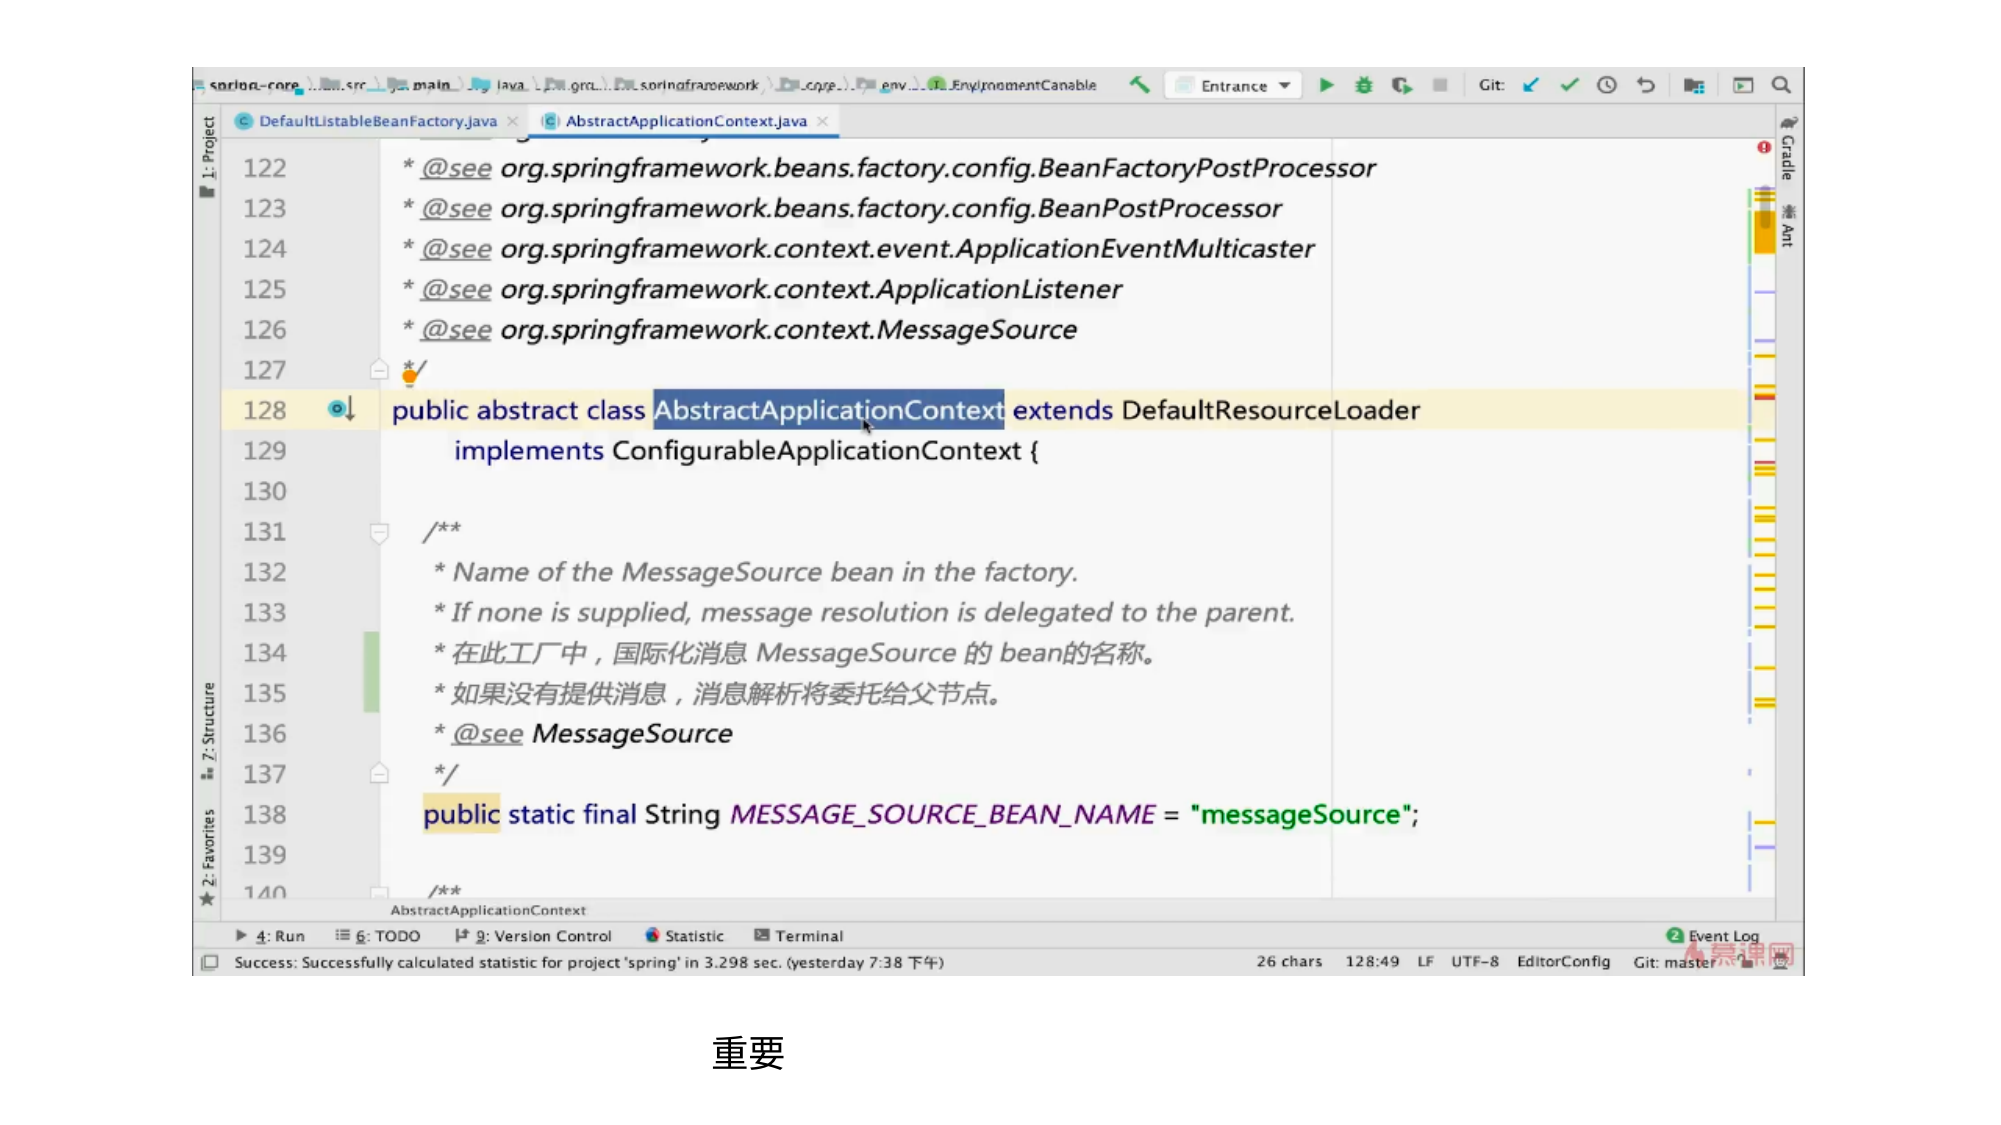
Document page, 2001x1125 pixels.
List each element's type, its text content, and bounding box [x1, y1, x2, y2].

text_box 重要 [696, 1022, 802, 1082]
picture [192, 67, 1805, 976]
